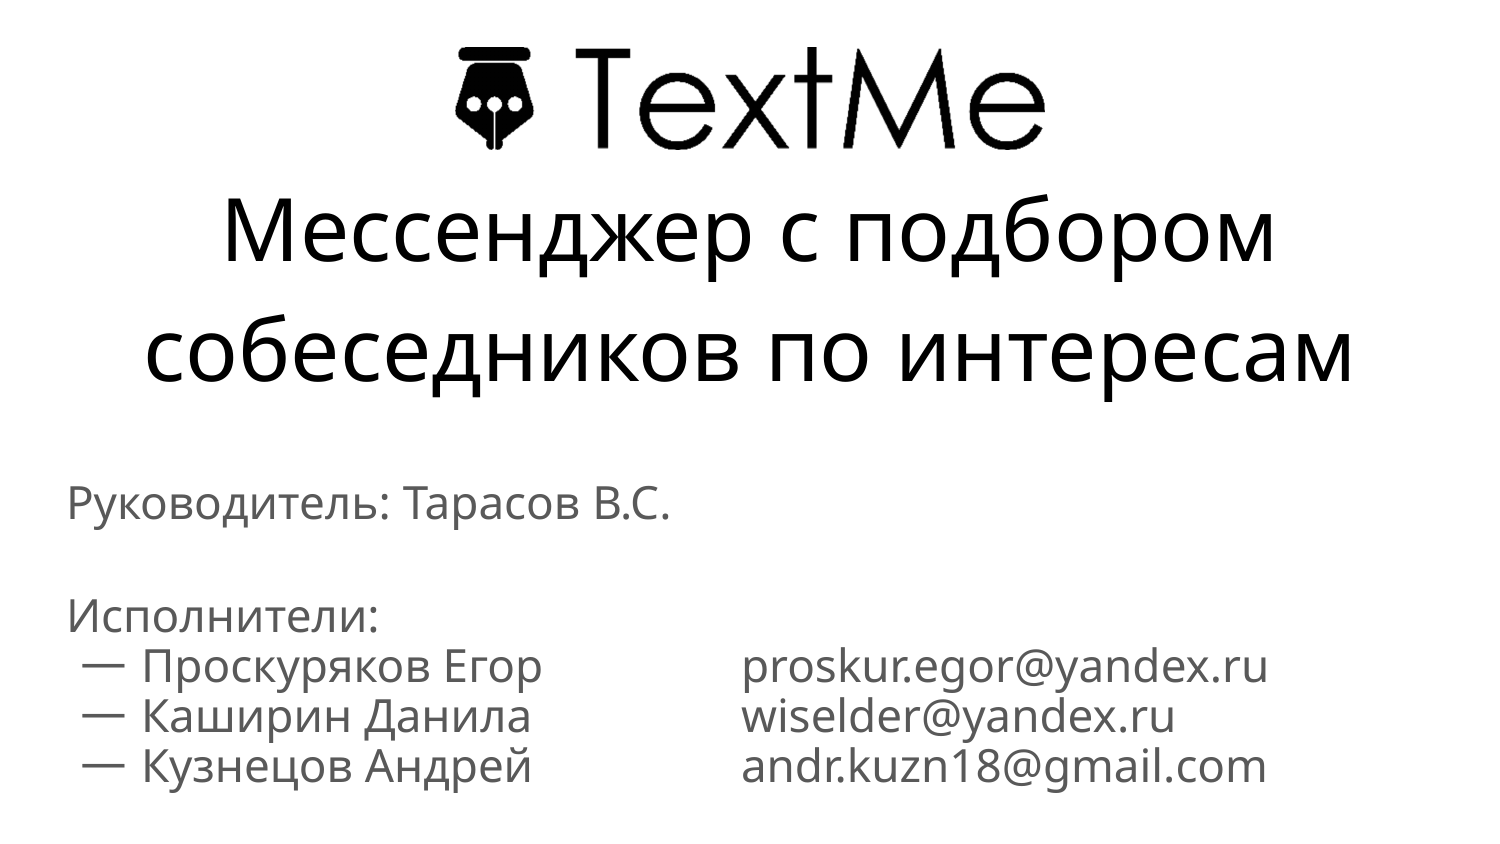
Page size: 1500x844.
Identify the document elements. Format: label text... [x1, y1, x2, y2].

picture [454, 46, 1045, 150]
subtitle Руководитель: Тарасов В.С. Исполнители: Проскуряков Егор proskur.egor@yandex.ru Каширин Данила wiselder@yandex.ru Кузнецов Андрей andr.kuzn18@gmail.com [51, 464, 1449, 844]
title Мессенджер с подбором собеседников по интересам [51, 122, 1449, 422]
